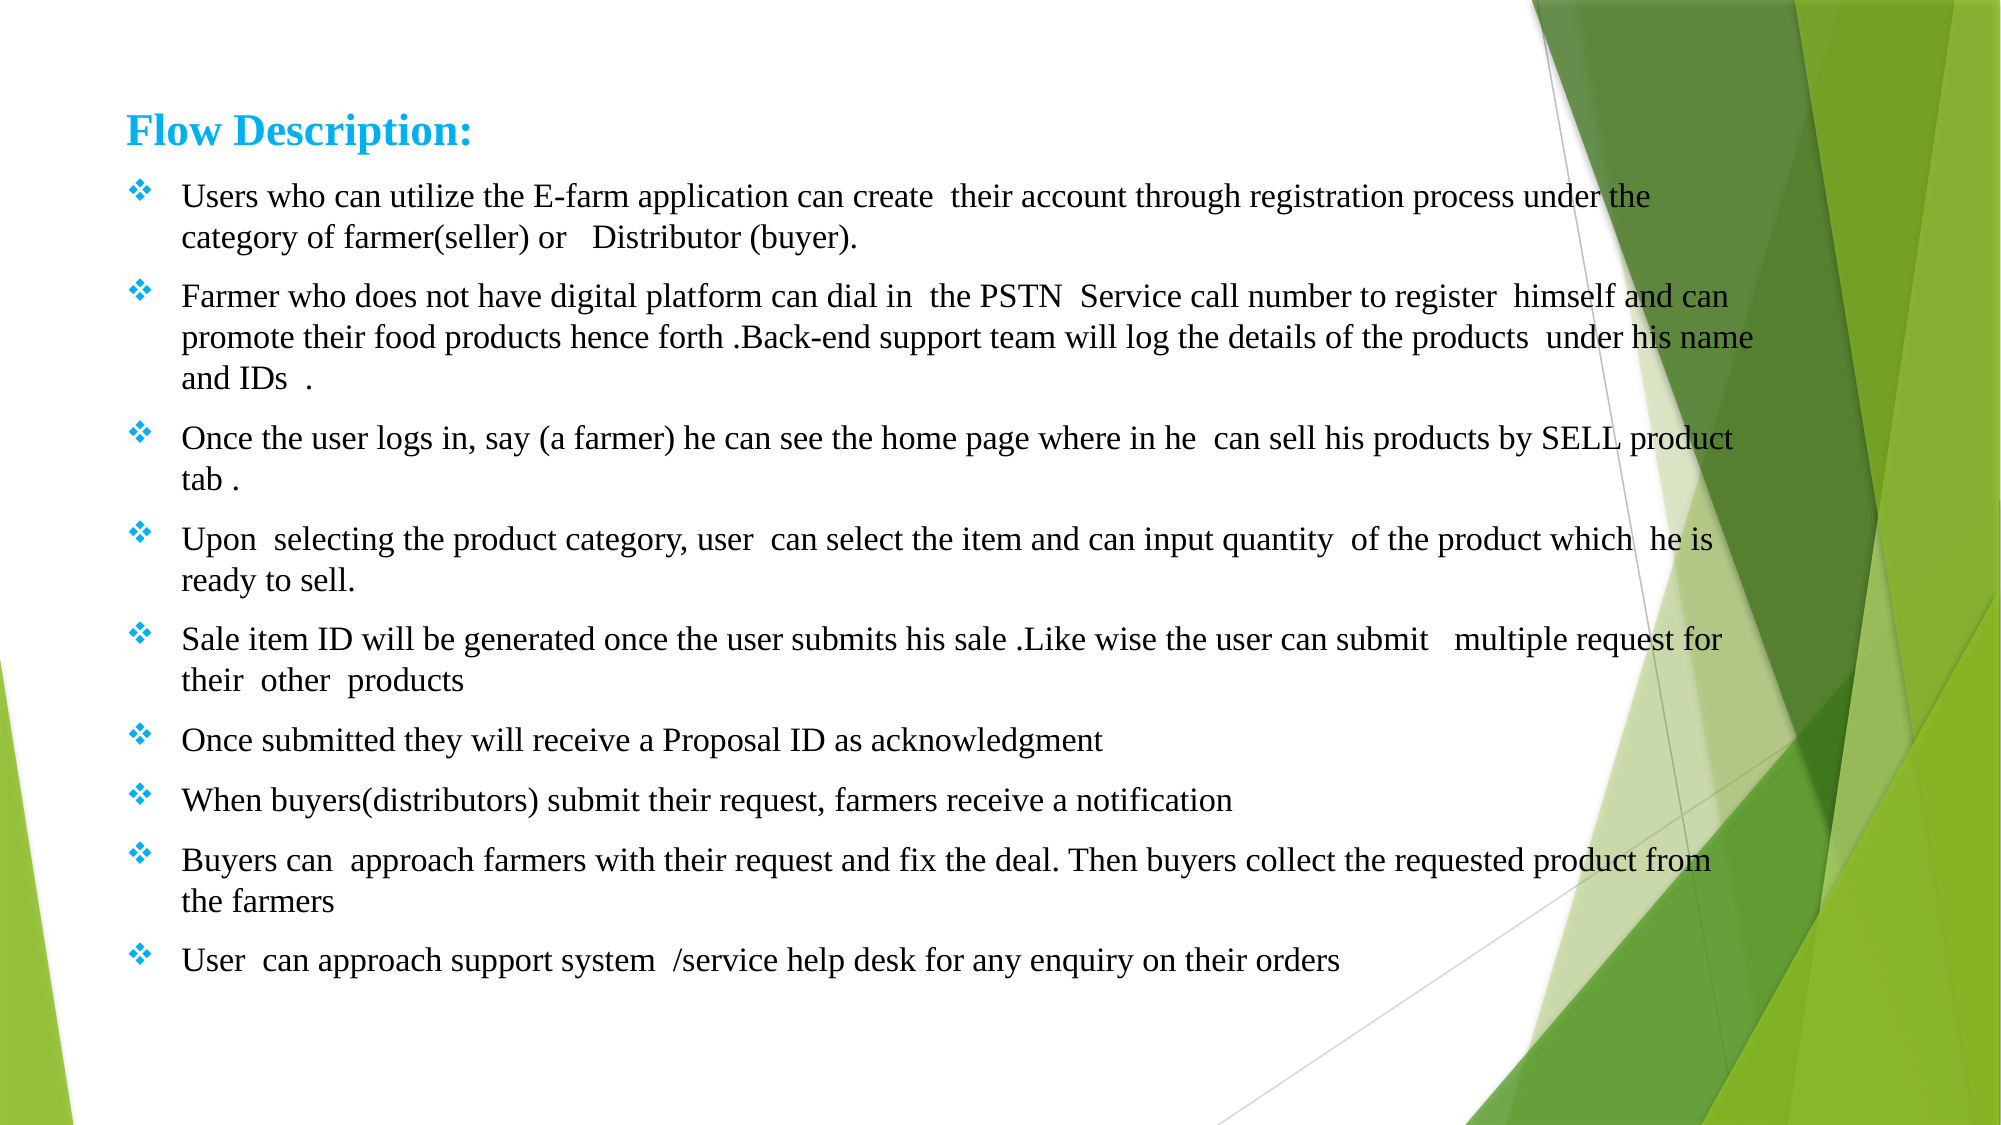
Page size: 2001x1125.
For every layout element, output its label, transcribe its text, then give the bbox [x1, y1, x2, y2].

list Flow Description: Users who can utilize the E-farm application can create their account through registration process under the category of farmer(seller) or Distributor (buyer). Farmer who does not have digital platform can dial in the PSTN Service call number to register himself and can promote their food products hence forth .Back-end support team will log the details of the products under his name and IDs . Once the user logs in, say (a farmer) he can see the home page where in he can sell his products by SELL product tab . Upon selecting the product category, user can select the item and can input quantity of the product which he is ready to sell. Sale item ID will be generated once the user submits his sale .Like wise the user can submit multiple request for their other products Once submitted they will receive a Proposal ID as acknowledgment When buyers(distributors) submit their request, farmers receive a notification Buyers can approach farmers with their request and fix the deal. Then buyers collect the requested product from the farmers User can approach support system /service help desk for any enquiry on their orders [111, 92, 1769, 992]
